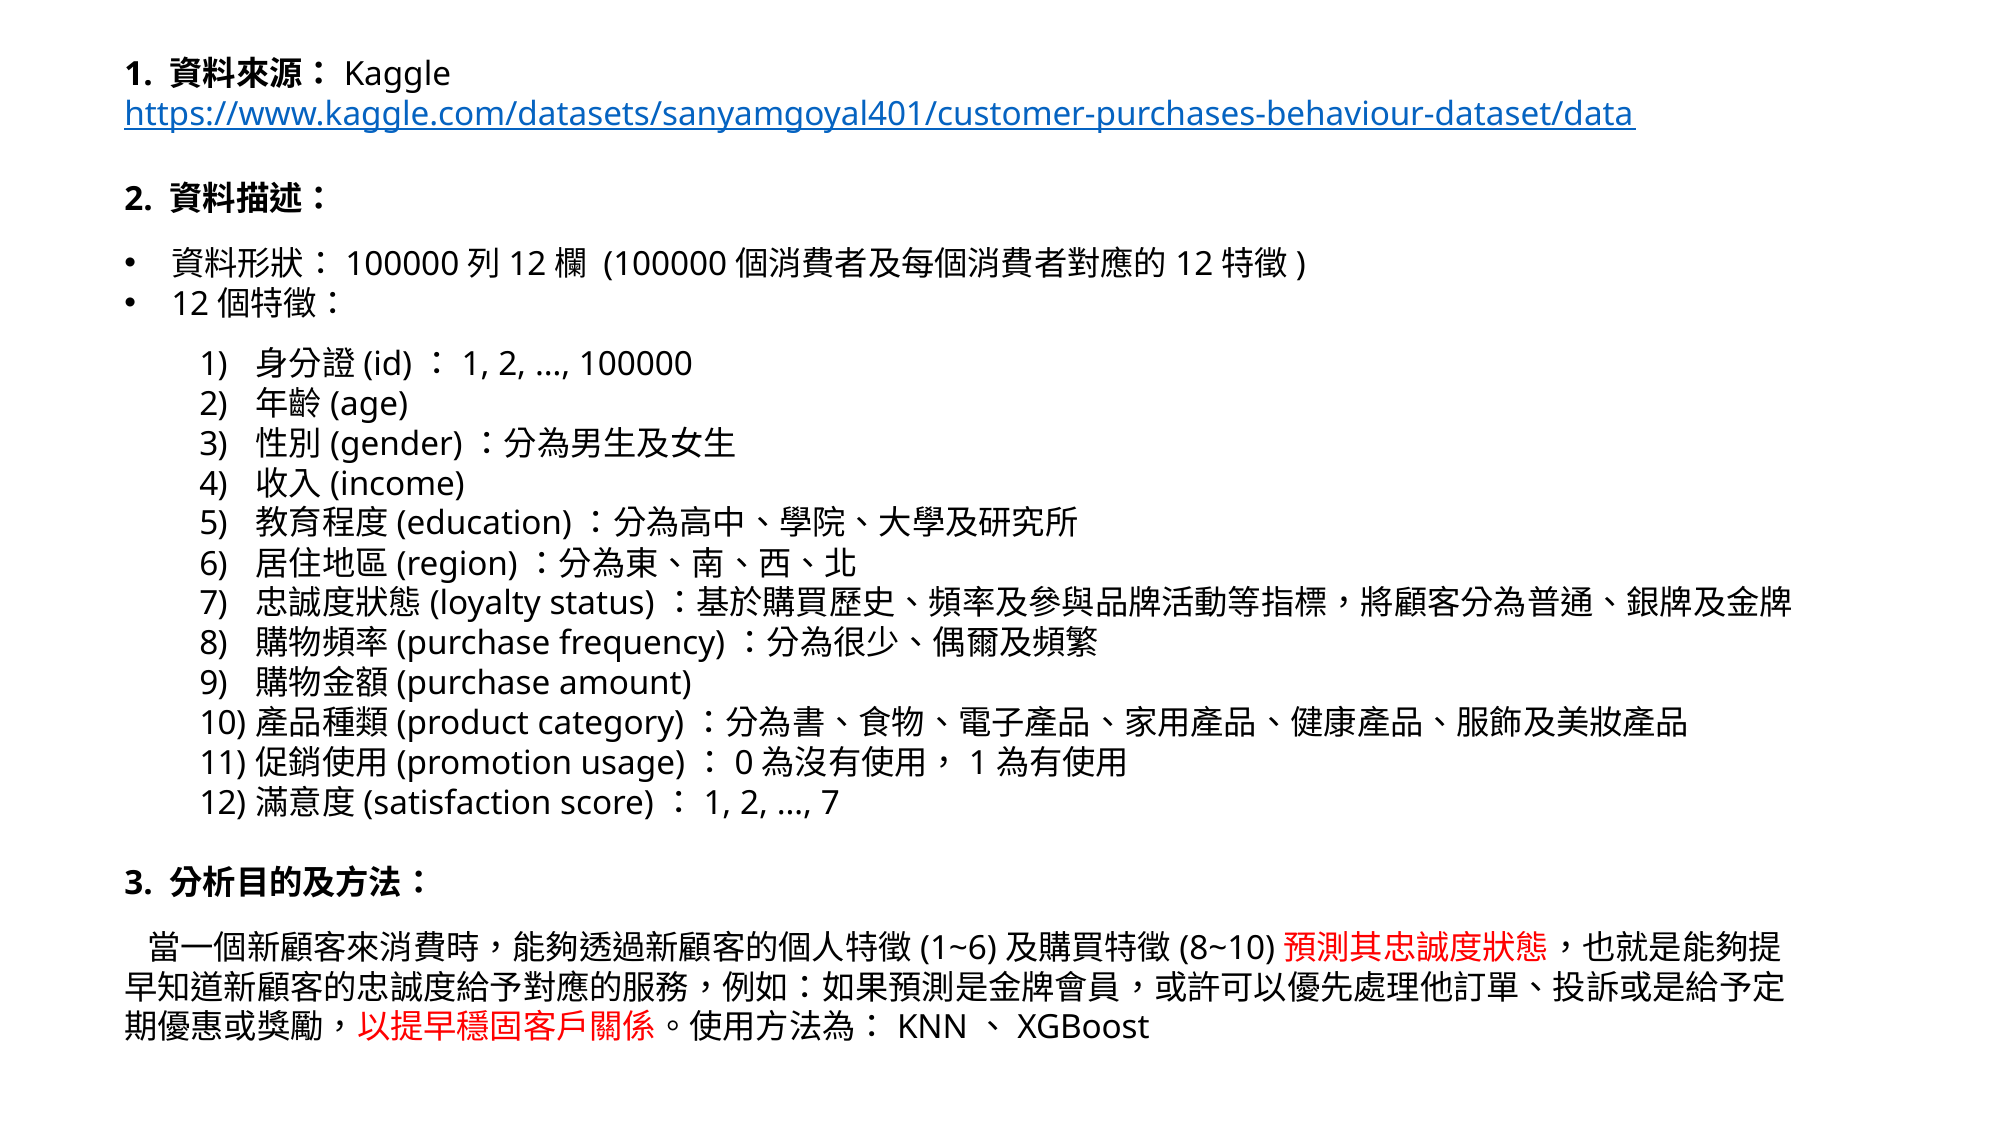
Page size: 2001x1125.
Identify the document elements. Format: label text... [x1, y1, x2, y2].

text_box 1. 資料來源：Kaggle https://www.kaggle.com/datasets/sanyamgoyal401/customer-purchases-behaviour-dataset/data 2. 資料描述： 資料形狀：100000列12欄 (100000個消費者及每個消費者對應的12特徵) 12個特徵： 身分證(id)：1, 2, …, 100000 年齡(age) 性別(gender)：分為男生及女生 收入(income) 教育程度(education)：分為高中、學院、大學及研究所 居住地區(region)：分為東、南、西、北 忠誠度狀態(loyalty status)：基於購買歷史、頻率及參與品牌活動等指標，將顧客分為普通、銀牌及金牌 購物頻率(purchase frequency)：分為很少、偶爾及頻繁 購物金額(purchase amount) 產品種類(product category)：分為書、食物、電子產品、家用產品、健康產品、服飾及美妝產品 促銷使用(promotion usage)：0為沒有使用，1為有使用 滿意度(satisfaction score)：1, 2, …, 7 3. 分析目的及方法： 當一個新顧客來消費時，能夠透過新顧客的個人特徵(1~6)及購買特徵(8~10)預測其忠誠度狀態，也就是能夠提早知道新顧客的忠誠度給予對應的服務，例如：如果預測是金牌會員，或許可以優先處理他訂單、投訴或是給予定期優惠或獎勵，以提早穩固客戶關係。使用方法為：KNN、XGBoost [109, 44, 1816, 1053]
